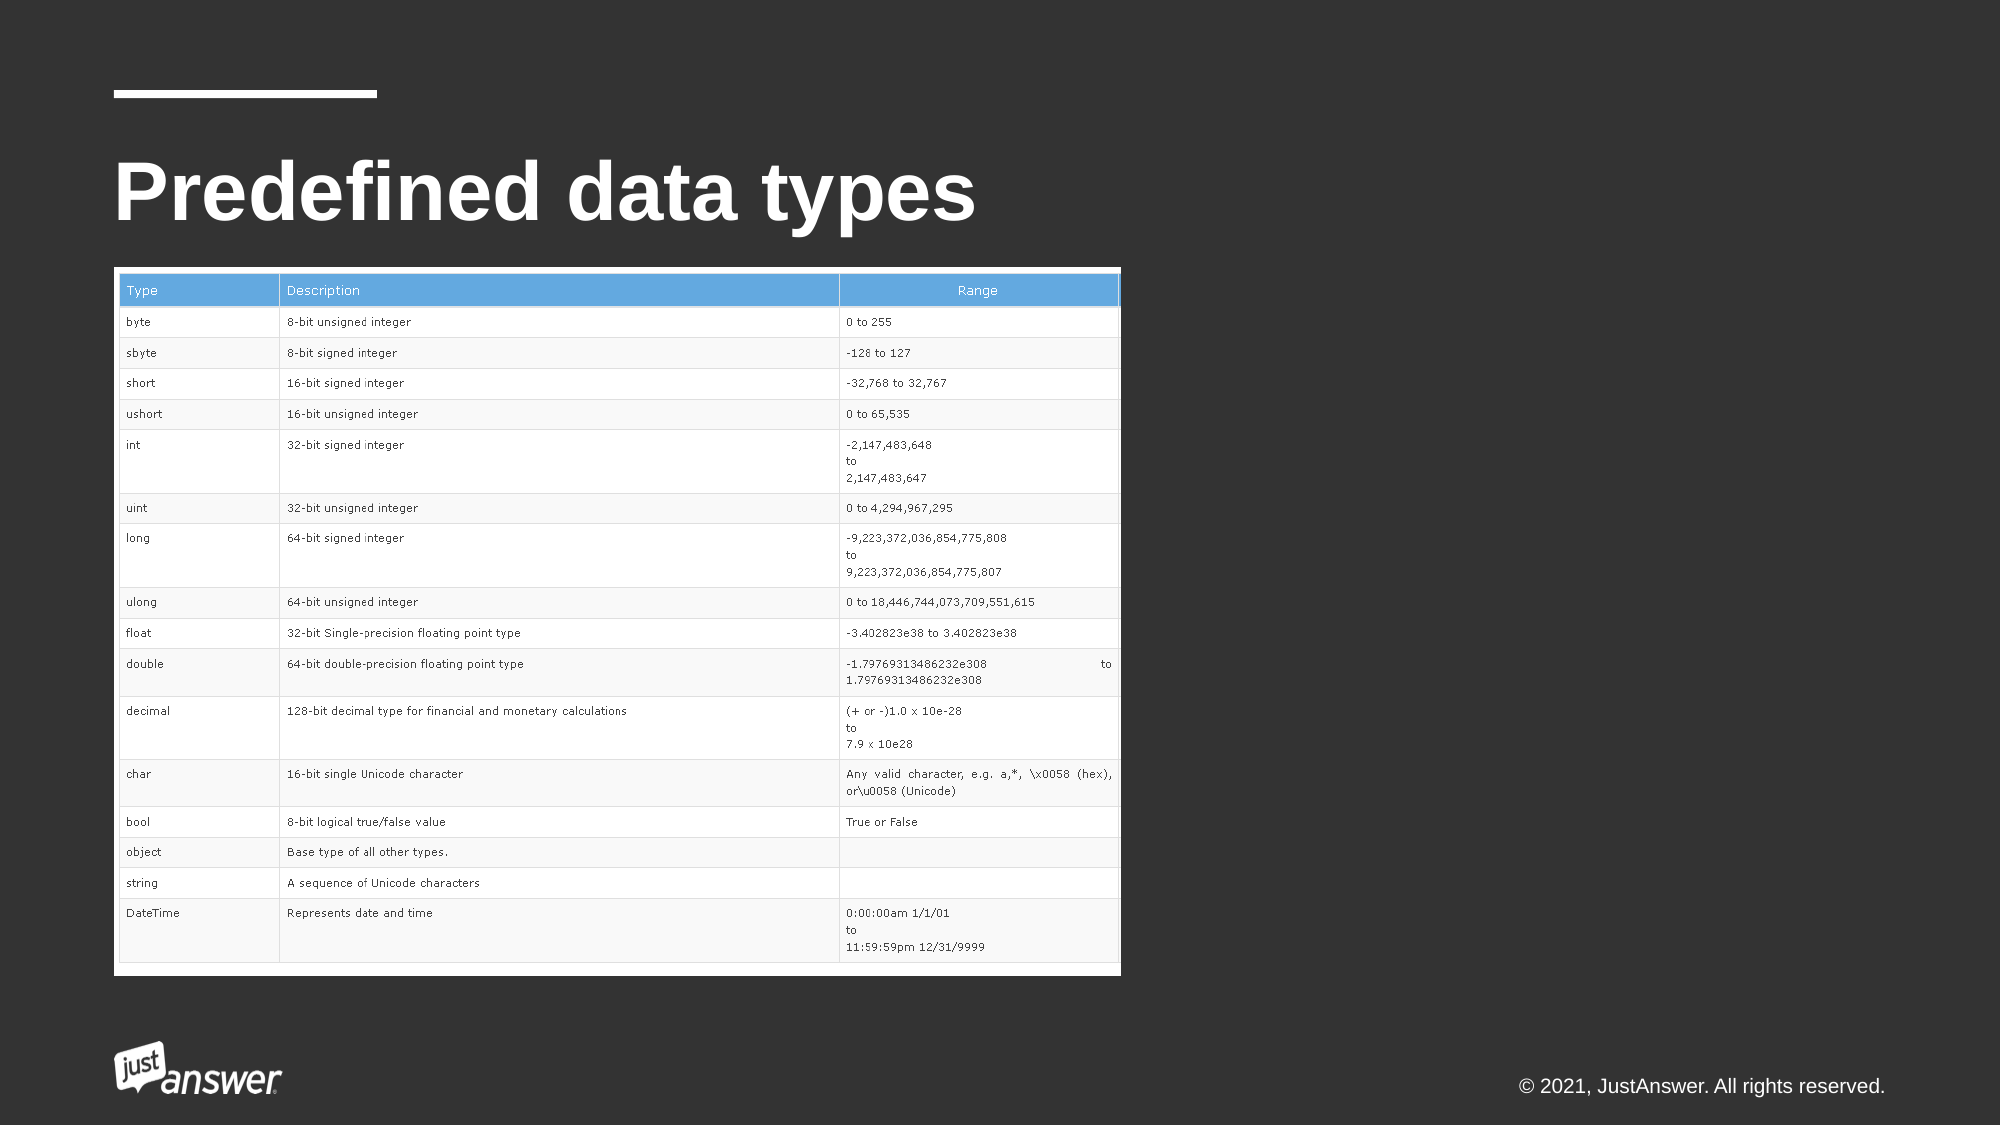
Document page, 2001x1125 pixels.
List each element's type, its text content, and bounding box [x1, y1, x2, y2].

title Predefined data types [114, 148, 1886, 267]
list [113, 267, 1121, 976]
picture [114, 1041, 283, 1094]
